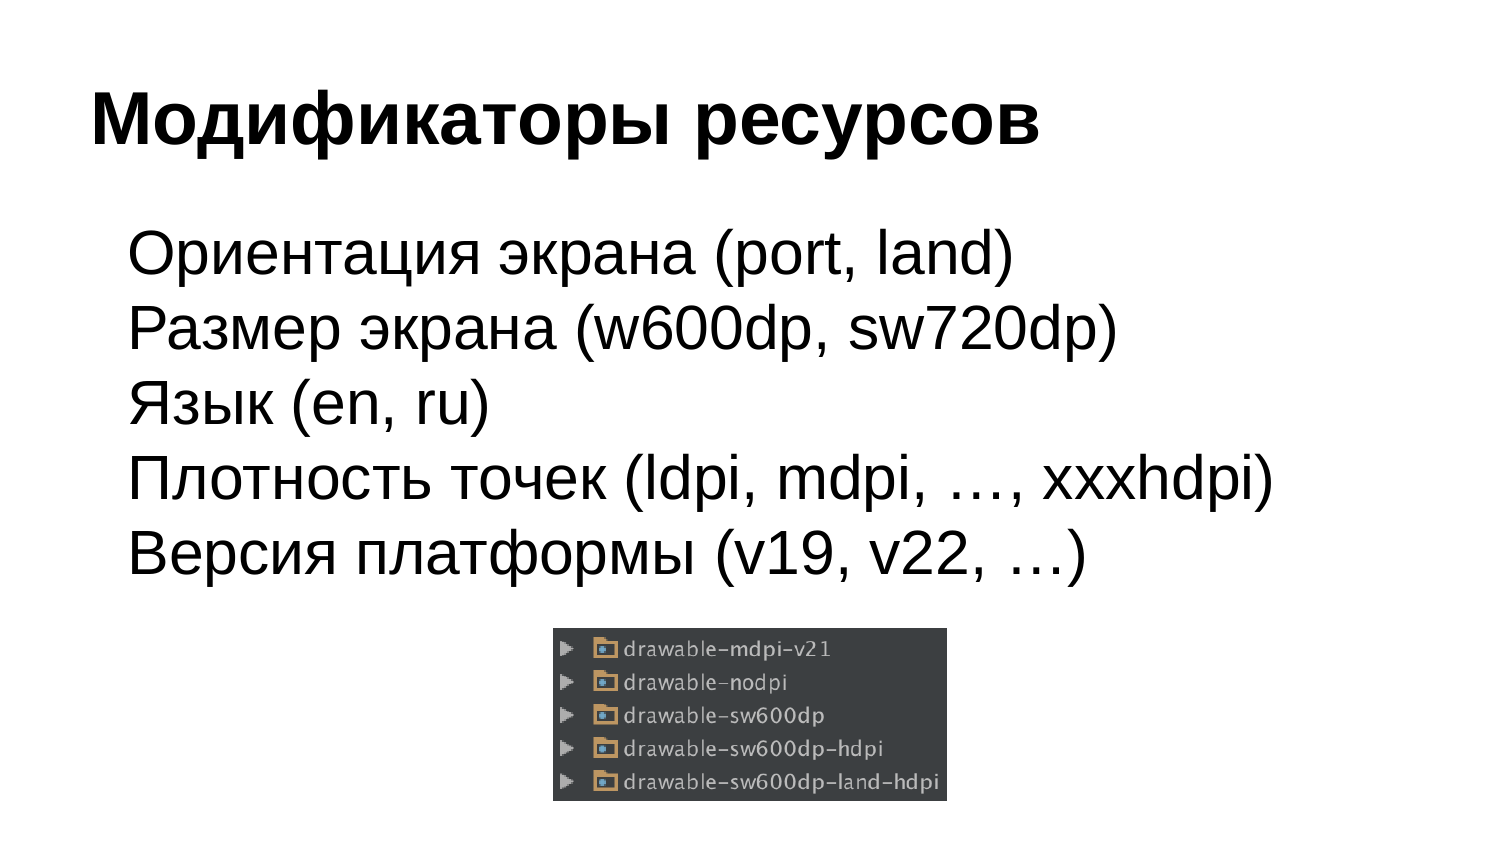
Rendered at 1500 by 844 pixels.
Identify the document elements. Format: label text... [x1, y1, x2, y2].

picture [553, 628, 947, 801]
list Ориентация экрана (port, land) Размер экрана (w600dp, sw720dp) Язык (en, ru) Плотность точек (ldpi, mdpi, …, xxxhdpi) Версия платформы (v19, v22, …) [75, 196, 1425, 808]
title Модификаторы ресурсов [75, 33, 1425, 175]
